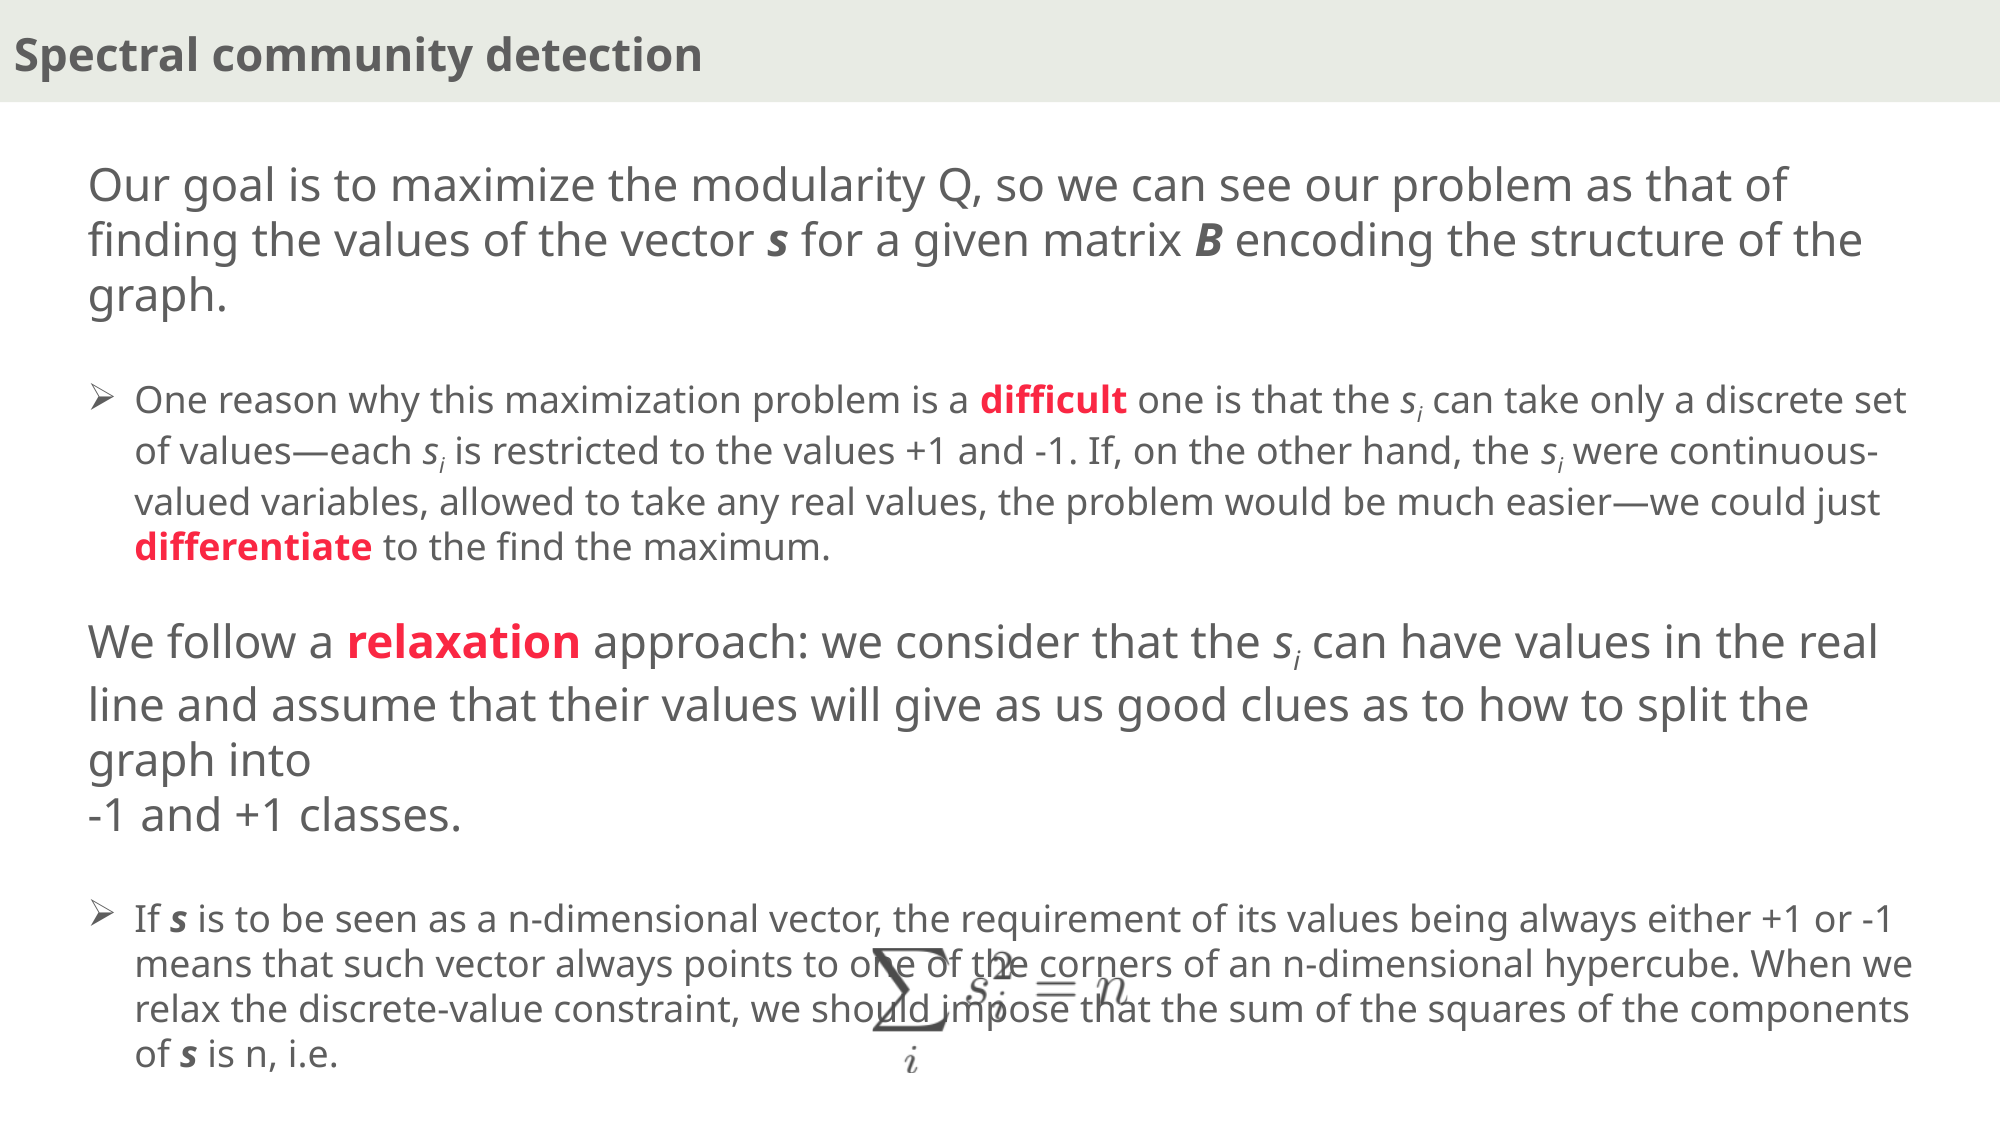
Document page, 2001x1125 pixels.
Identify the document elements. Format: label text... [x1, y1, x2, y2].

text_box Our goal is to maximize the modularity Q, so we can see our problem as that of finding the values of the vector s for a given matrix B encoding the structure of the graph. One reason why this maximization problem is a difficult one is that the si can take only a discrete set of values—each si is restricted to the values +1 and -1. If, on the other hand, the si were continuous-valued variables, allowed to take any real values, the problem would be much easier—we could just differentiate to the find the maximum. We follow a relaxation approach: we consider that the si can have values in the real line and assume that their values will give as us good clues as to how to split the graph into -1 and +1 classes. If s is to be seen as a n-dimensional vector, the requirement of its values being always either +1 or -1 means that such vector always points to one of the corners of an n-dimensional hypercube. When we relax the discrete-value constraint, we should impose that the sum of the squares of the components of s is n, i.e. [72, 148, 1948, 1083]
picture [872, 947, 1128, 1073]
text_box [0, 0, 2000, 103]
text_box Spectral community detection [0, 18, 719, 88]
